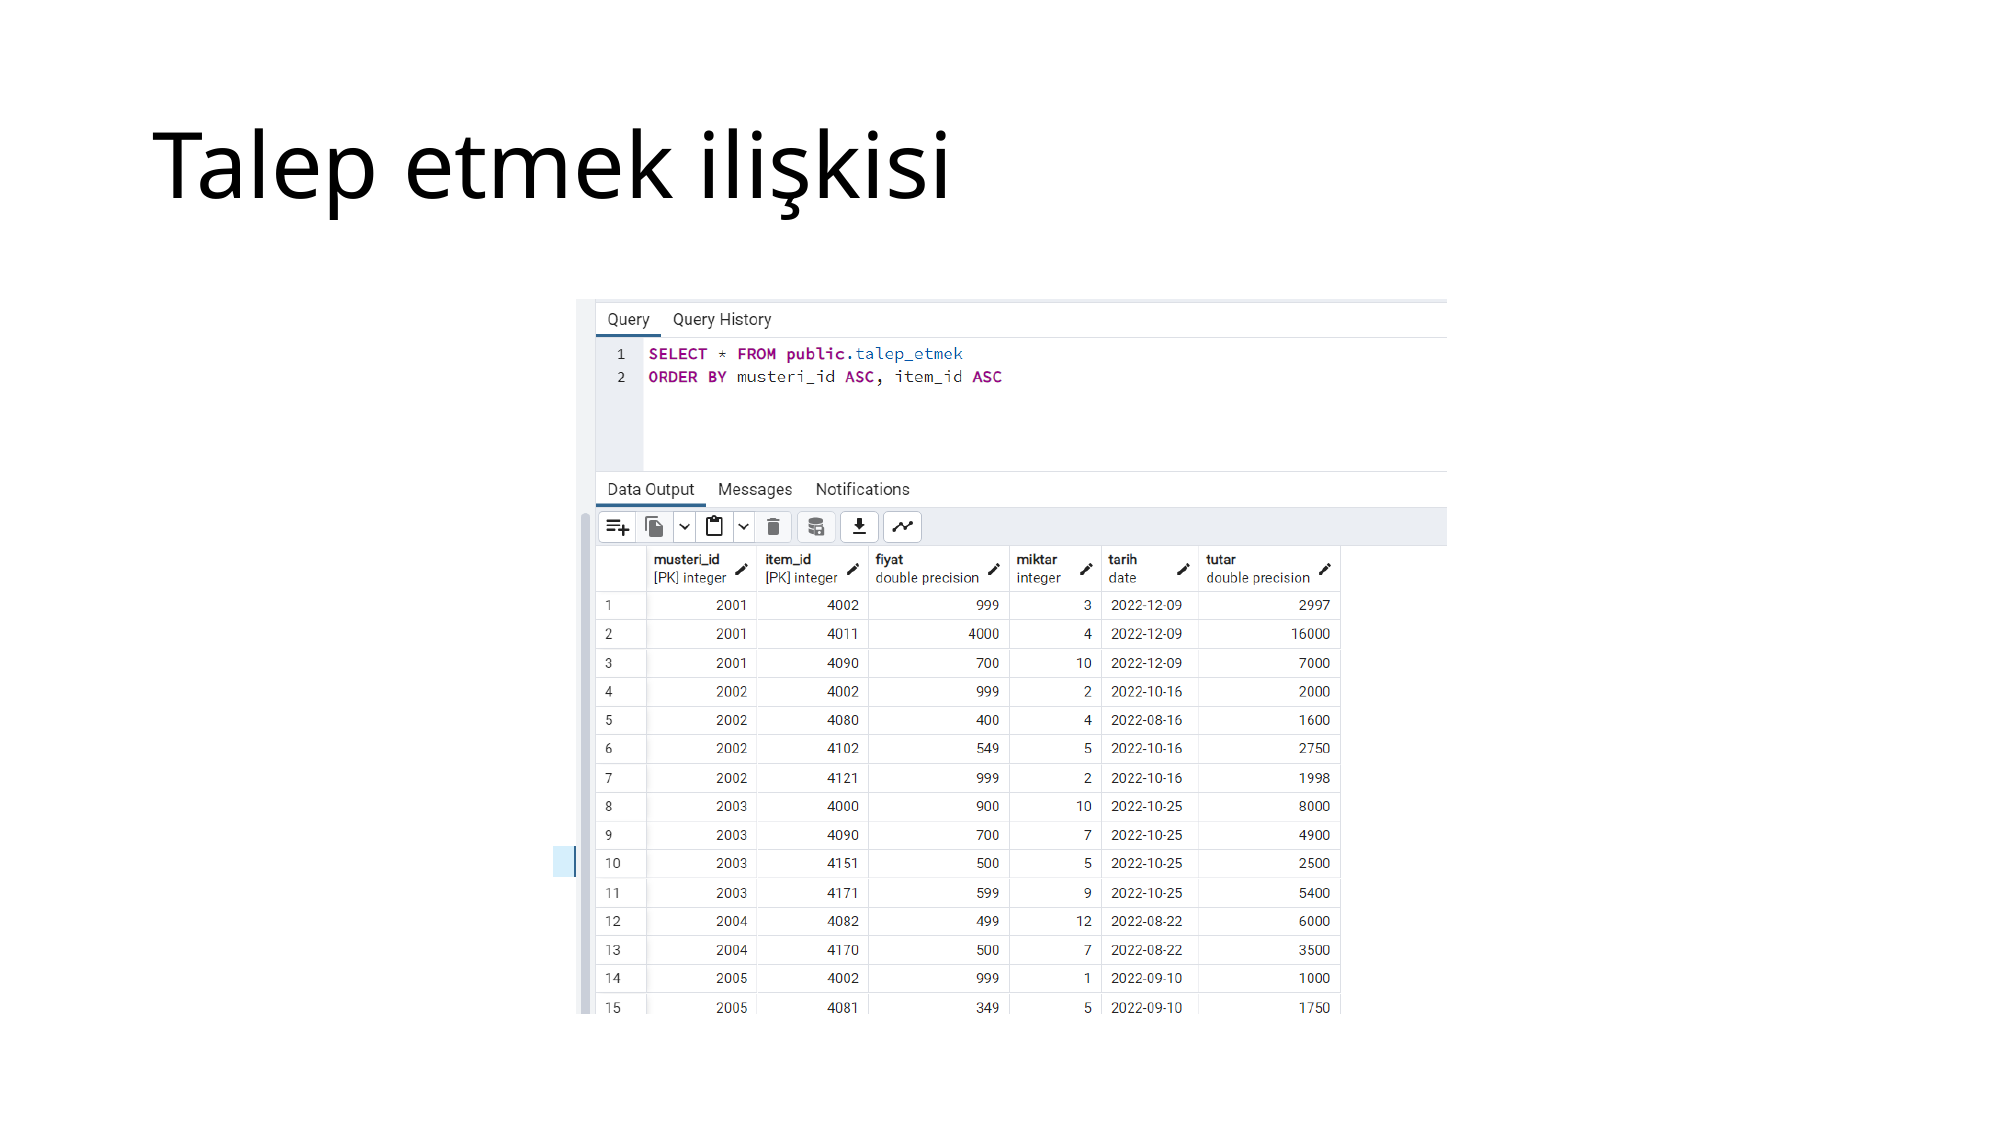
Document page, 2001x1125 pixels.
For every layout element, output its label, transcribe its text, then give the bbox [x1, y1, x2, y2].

title Talep etmek ilişkisi [137, 59, 1863, 278]
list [553, 299, 1447, 1014]
